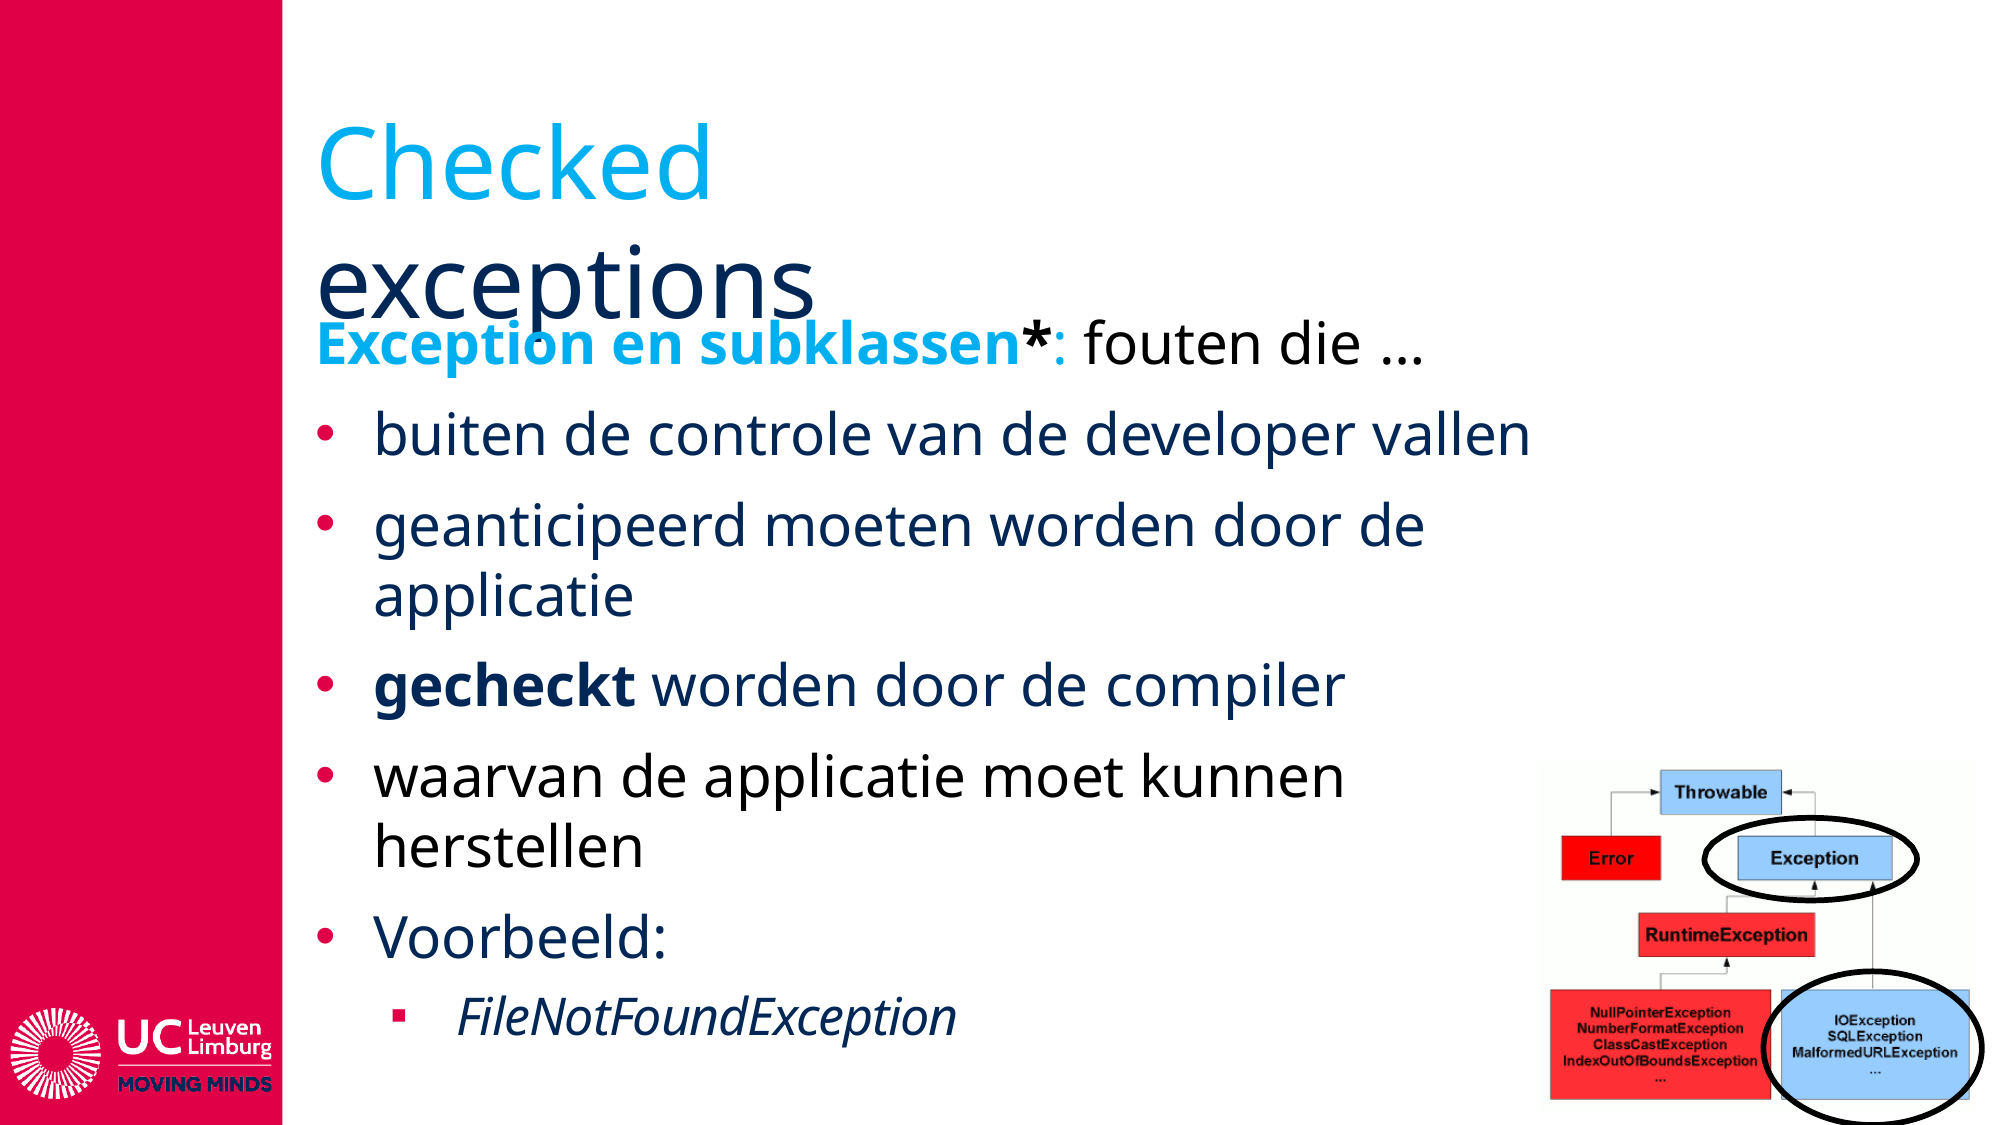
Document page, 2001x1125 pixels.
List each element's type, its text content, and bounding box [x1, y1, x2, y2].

picture [10, 1008, 272, 1099]
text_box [1538, 760, 1985, 1125]
title Checked exceptions [313, 97, 1189, 283]
text_box Exception en subklassen*: fouten die … buiten de controle van de developer vallen geanticipeerd moeten worden door de applicatie gecheckt worden door de compiler waarvan de applicatie moet kunnen herstellen Voorbeeld: FileNotFoundException * geen subklasse van RuntimeException ! [310, 283, 1622, 1125]
